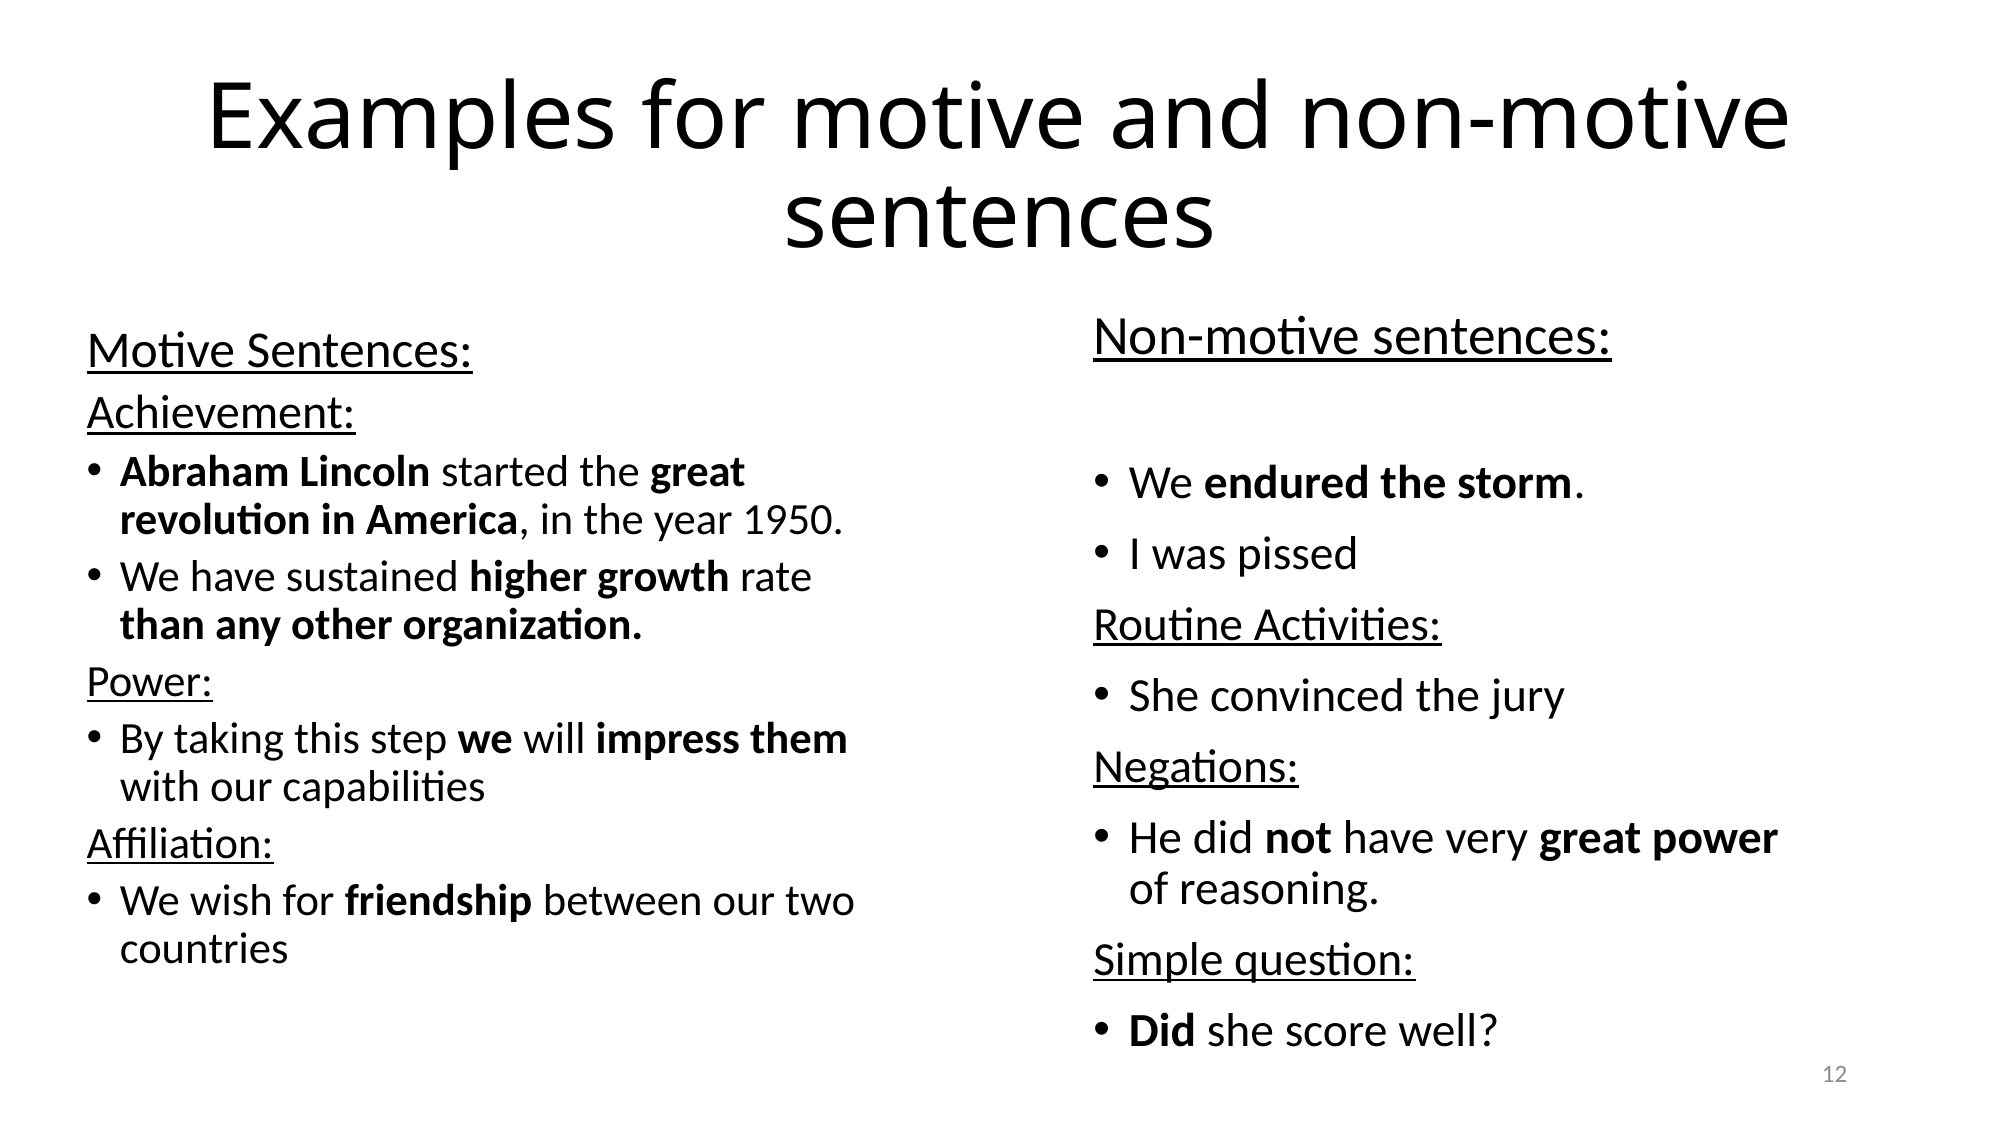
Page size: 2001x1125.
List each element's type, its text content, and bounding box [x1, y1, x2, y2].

title Examples for motive and non-motive sentences [137, 59, 1863, 278]
list Motive Sentences: Achievement: Abraham Lincoln started the great revolution in America, in the year 1950. We have sustained higher growth rate than any other organization. Power: By taking this step we will impress them with our capabilities Affiliation: We wish for friendship between our two countries [71, 277, 875, 1043]
text_box Non-motive sentences: We endured the storm. I was pissed Routine Activities: She convinced the jury Negations: He did not have very great power of reasoning. Simple question: Did she score well? [1078, 299, 1802, 1065]
slide_number 12 [1412, 1042, 1863, 1103]
